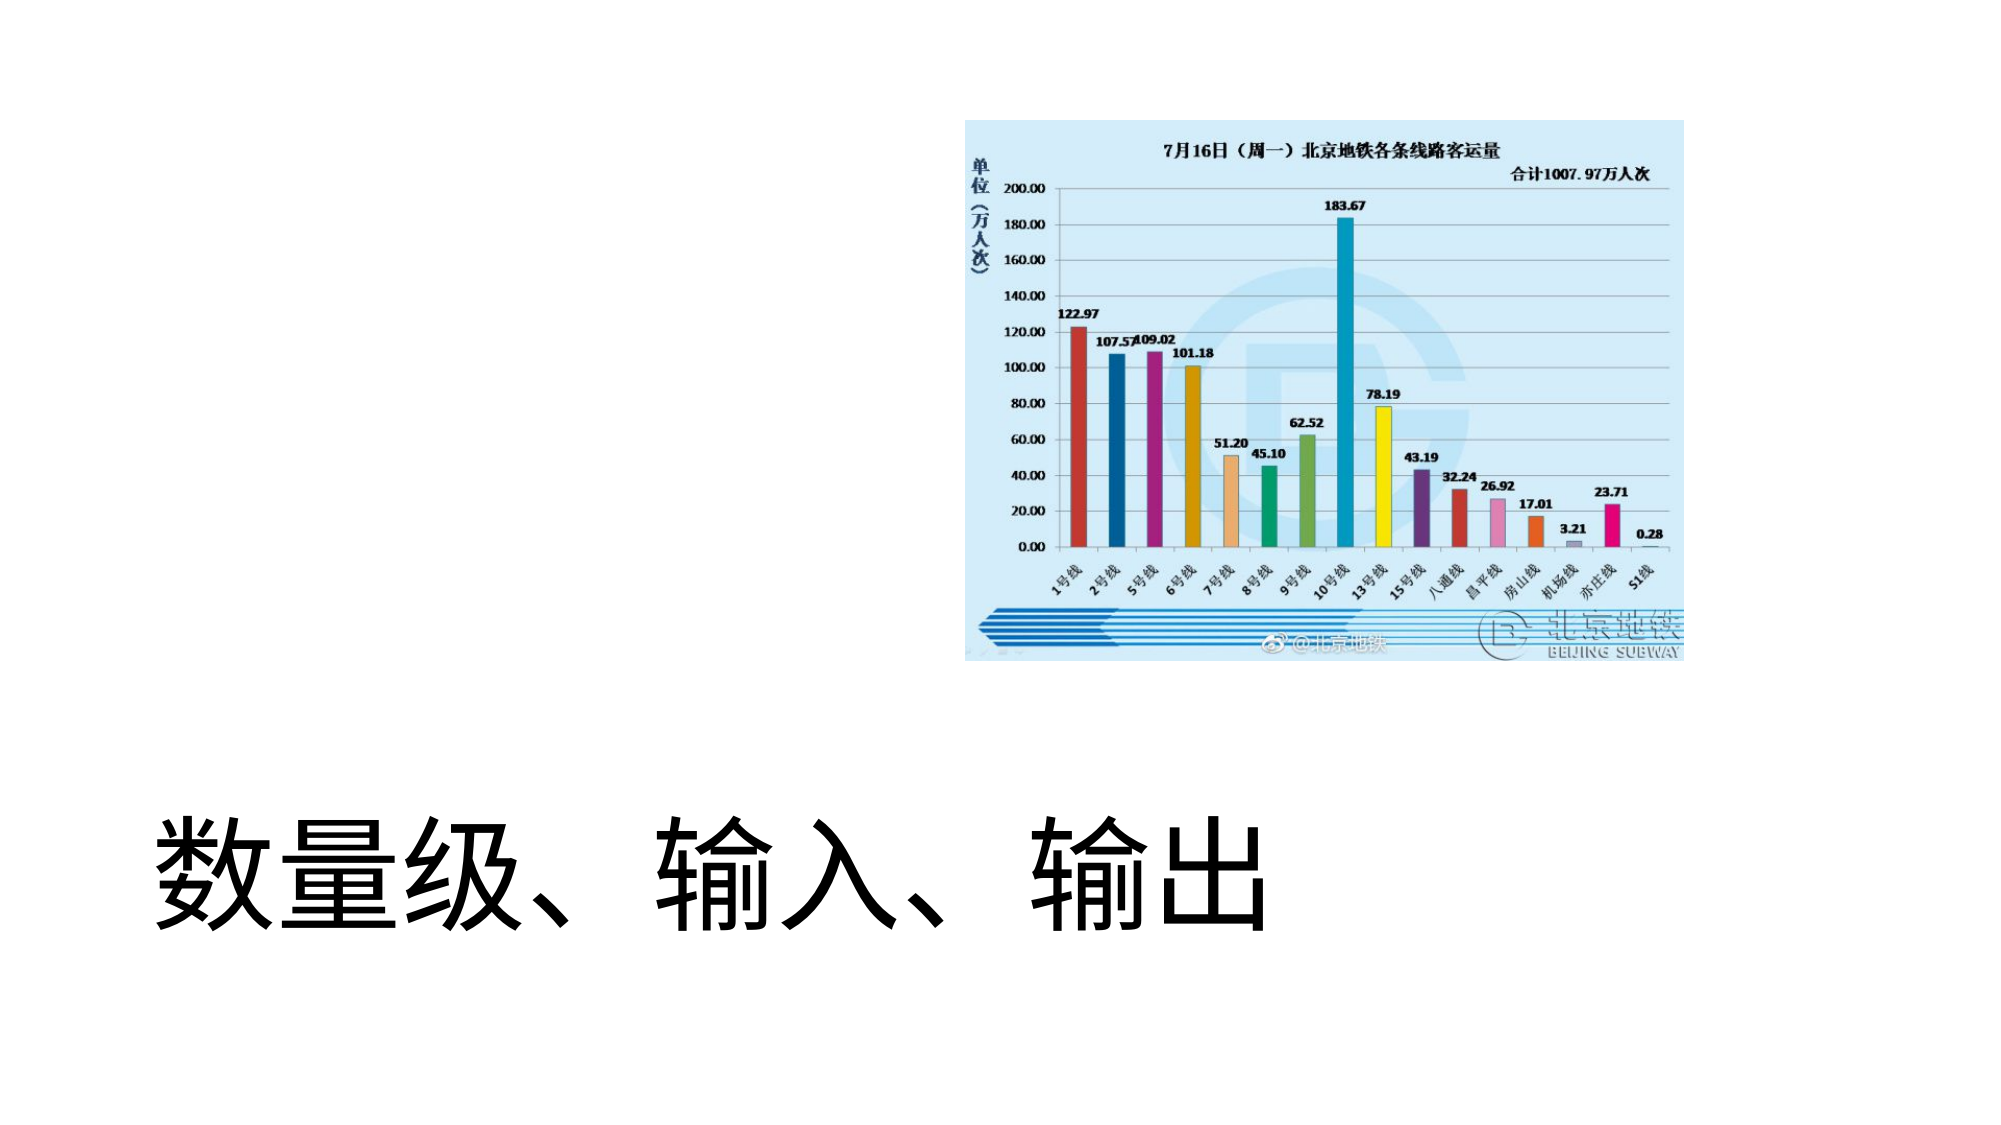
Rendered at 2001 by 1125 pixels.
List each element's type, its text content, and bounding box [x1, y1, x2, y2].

title 数量级、输入、输出 [136, 777, 1862, 956]
picture [965, 120, 1684, 661]
